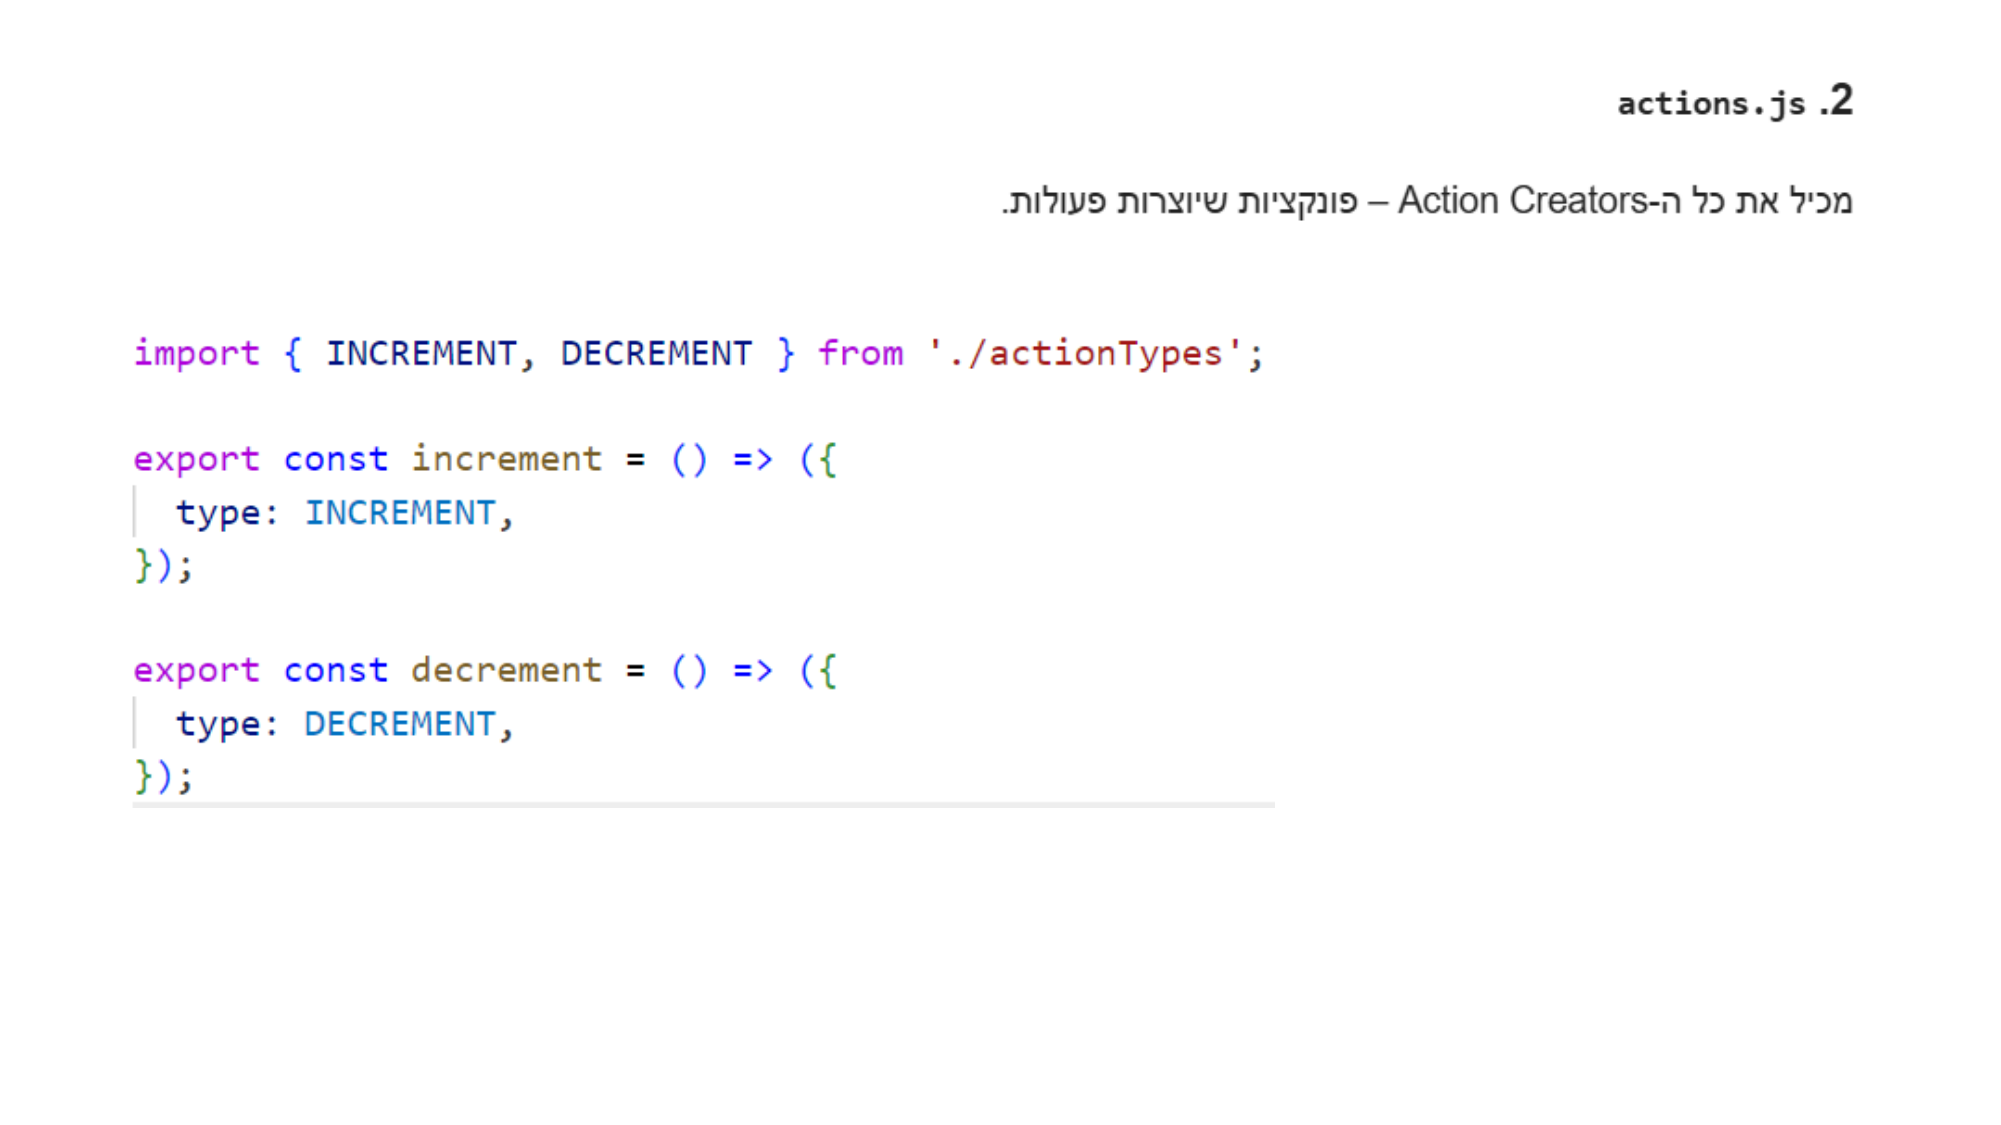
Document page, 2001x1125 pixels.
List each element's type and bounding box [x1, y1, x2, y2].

picture [122, 319, 1275, 809]
picture [985, 44, 1868, 247]
